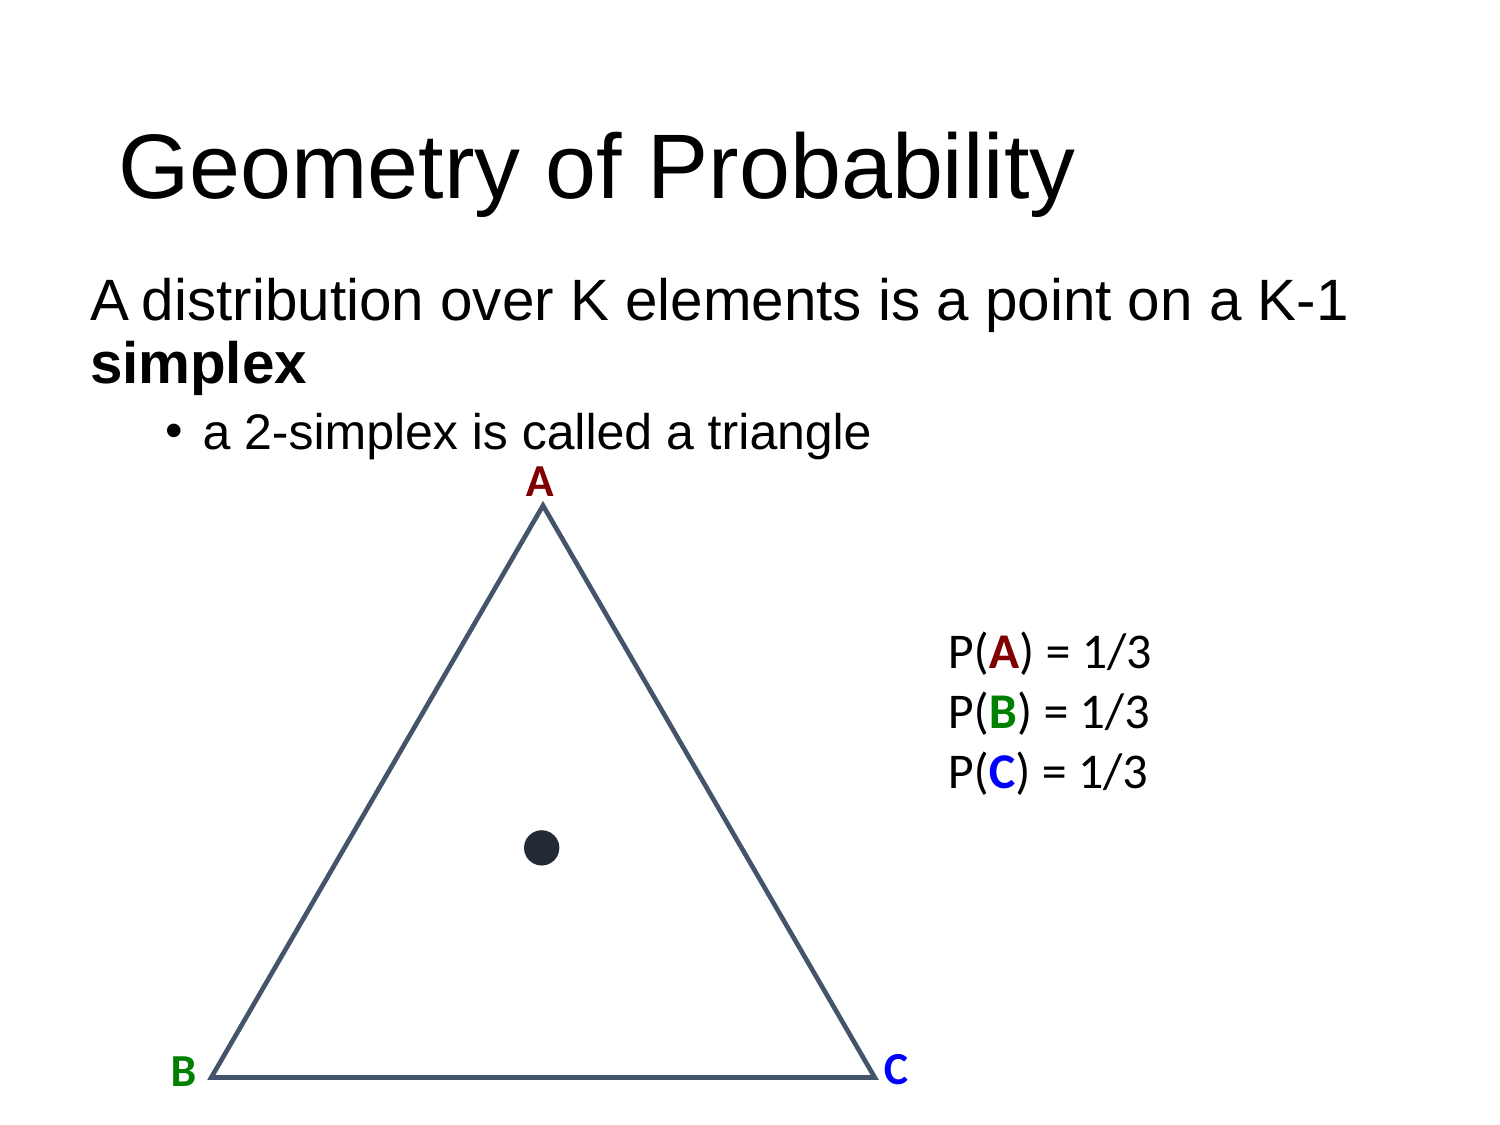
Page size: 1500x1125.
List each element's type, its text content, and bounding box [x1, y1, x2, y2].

text_box [523, 829, 560, 867]
text_box C [869, 1030, 975, 1101]
text_box P(A) = 1/3 P(B) = 1/3 P(C) = 1/3 [933, 610, 1425, 806]
title Geometry of Probability [103, 59, 1454, 278]
list A distribution over K elements is a point on a K-1 simplex a 2-simplex is called a triangle [75, 262, 1425, 1063]
text_box B [155, 1033, 262, 1104]
text_box [236, 513, 869, 1078]
text_box A [511, 443, 617, 513]
